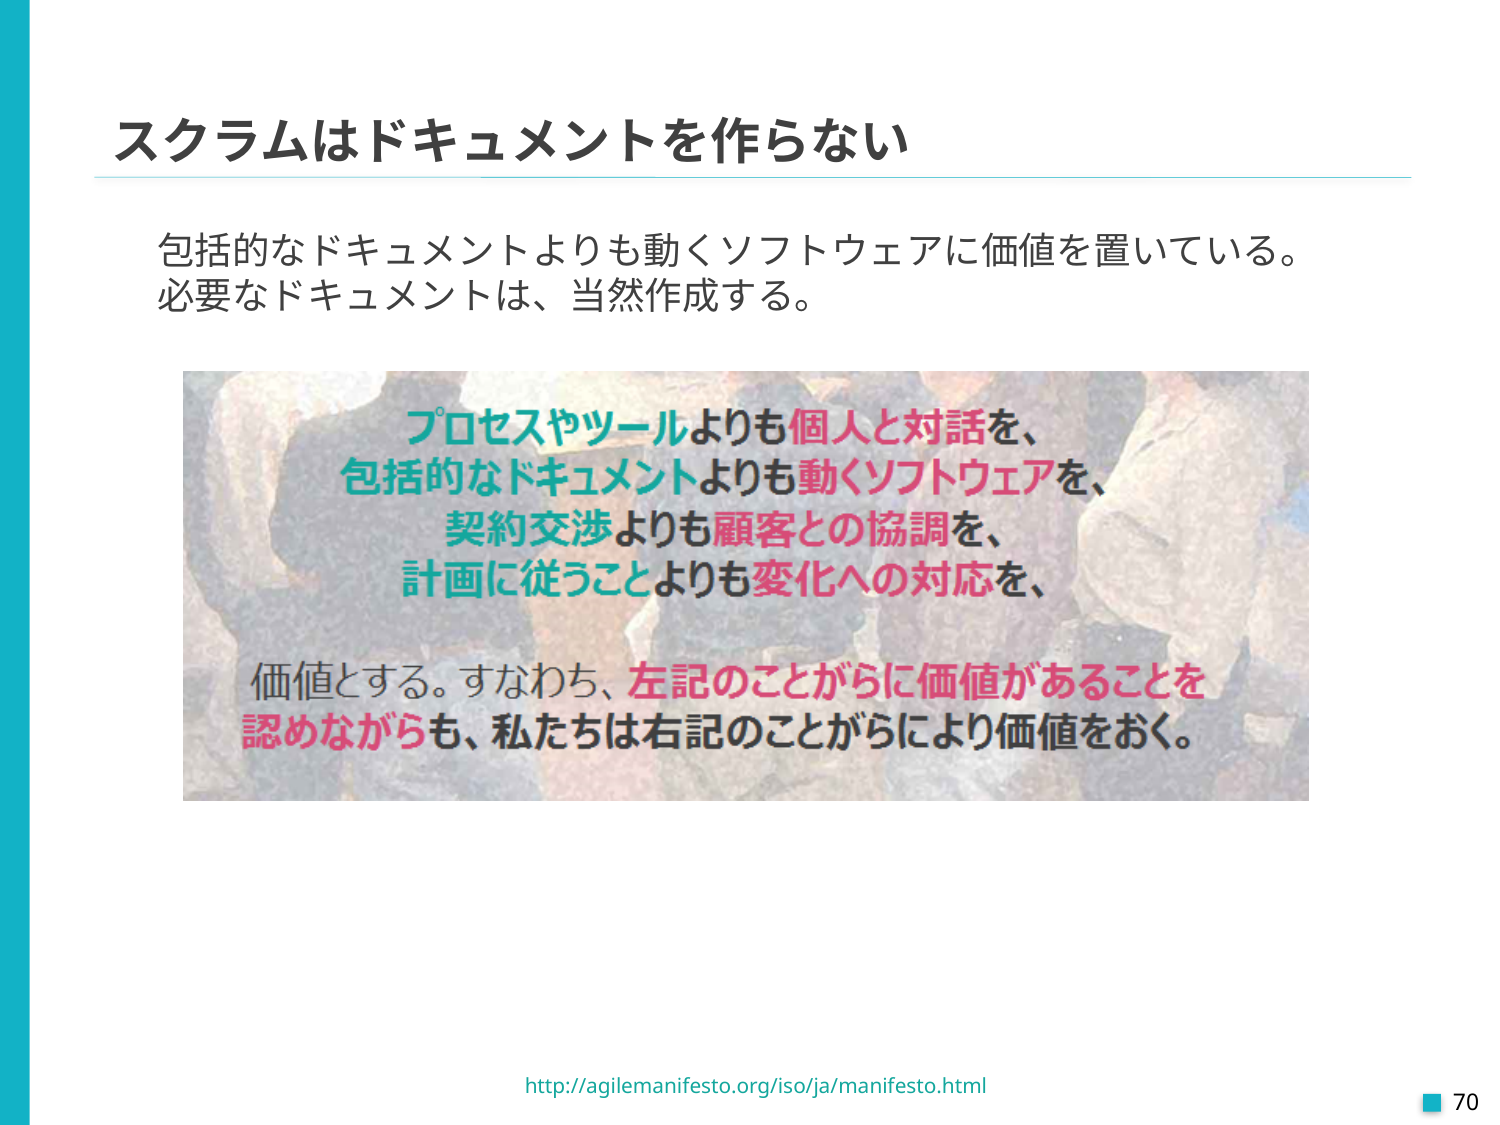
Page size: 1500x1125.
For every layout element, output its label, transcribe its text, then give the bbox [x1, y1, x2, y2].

list スクラムはドキュメントを作らない [97, 102, 1054, 162]
picture [182, 371, 1309, 801]
text_box http://agilemanifesto.org/iso/ja/manifesto.html [242, 1065, 1270, 1106]
text_box 包括的なドキュメントよりも動くソフトウェアに価値を置いている。 必要なドキュメントは、当然作成する。 [142, 219, 1376, 325]
picture [0, 0, 50, 1125]
